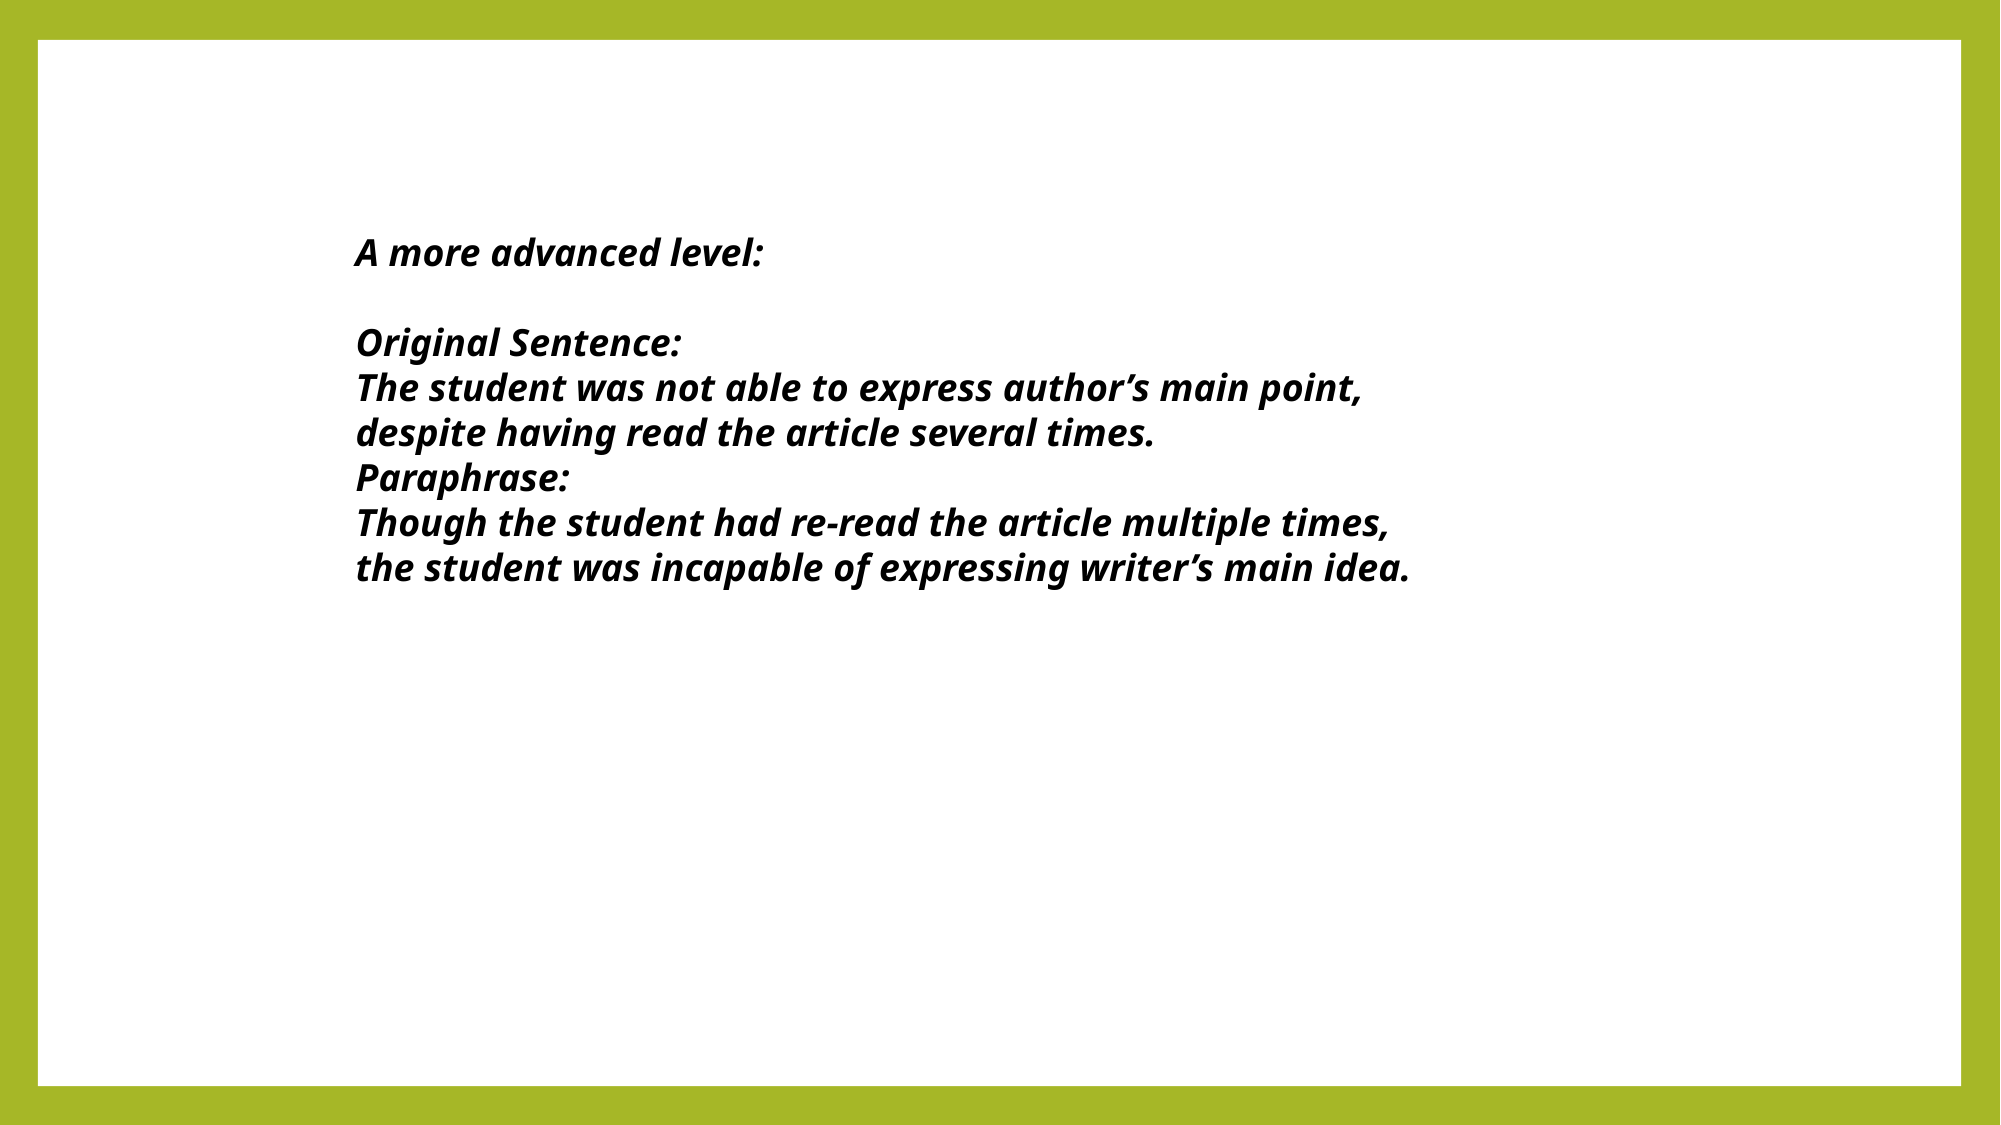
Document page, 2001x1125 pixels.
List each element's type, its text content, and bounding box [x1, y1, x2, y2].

text_box A more advanced level: Original Sentence: The student was not able to express author’s main point, despite having read the article several times. Paraphrase: Though the student had re-read the article multiple times, the student was incapable of expressing writer’s main idea. [340, 221, 1476, 596]
